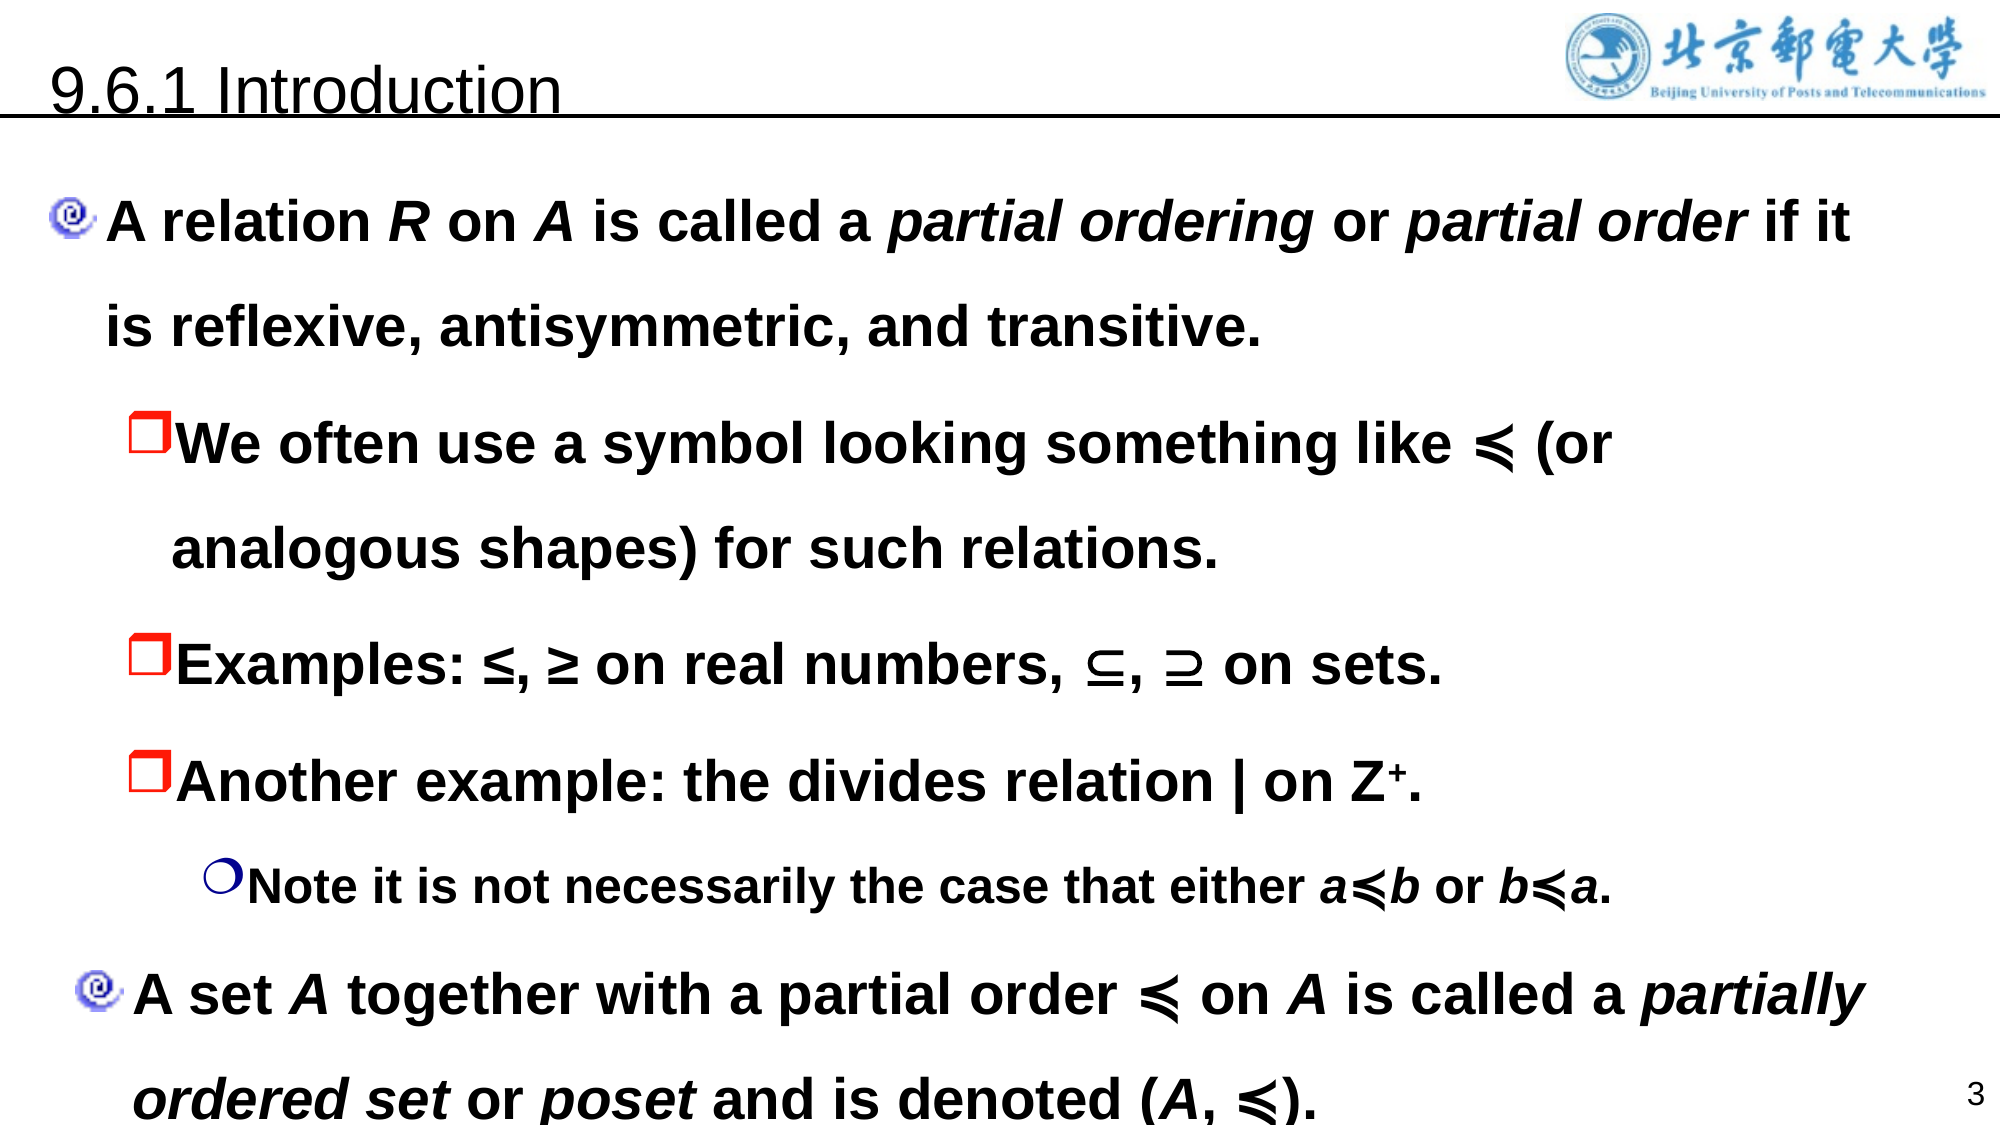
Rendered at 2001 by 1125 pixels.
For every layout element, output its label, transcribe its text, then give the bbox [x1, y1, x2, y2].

picture [49, 197, 97, 239]
picture [1849, 13, 1988, 101]
text_box 9.6.1 Introduction [34, 0, 1849, 135]
text_box A relation R on A is called a partial ordering or partial order if it is reflexive, antisymmetric, and transitive. We often use a symbol looking something like ≼ (or analogous shapes) for such relations. Examples: ≤, ≥ on real numbers, ,  on sets. Another example: the divides relation | on Z+. Note it is not necessarily the case that either a≼b or b≼a. [34, 141, 1913, 1073]
text_box A set A together with a partial order ≼ on A is called a partially ordered set or poset and is denoted (A, ≼). [60, 913, 1939, 1125]
picture [75, 970, 124, 1012]
